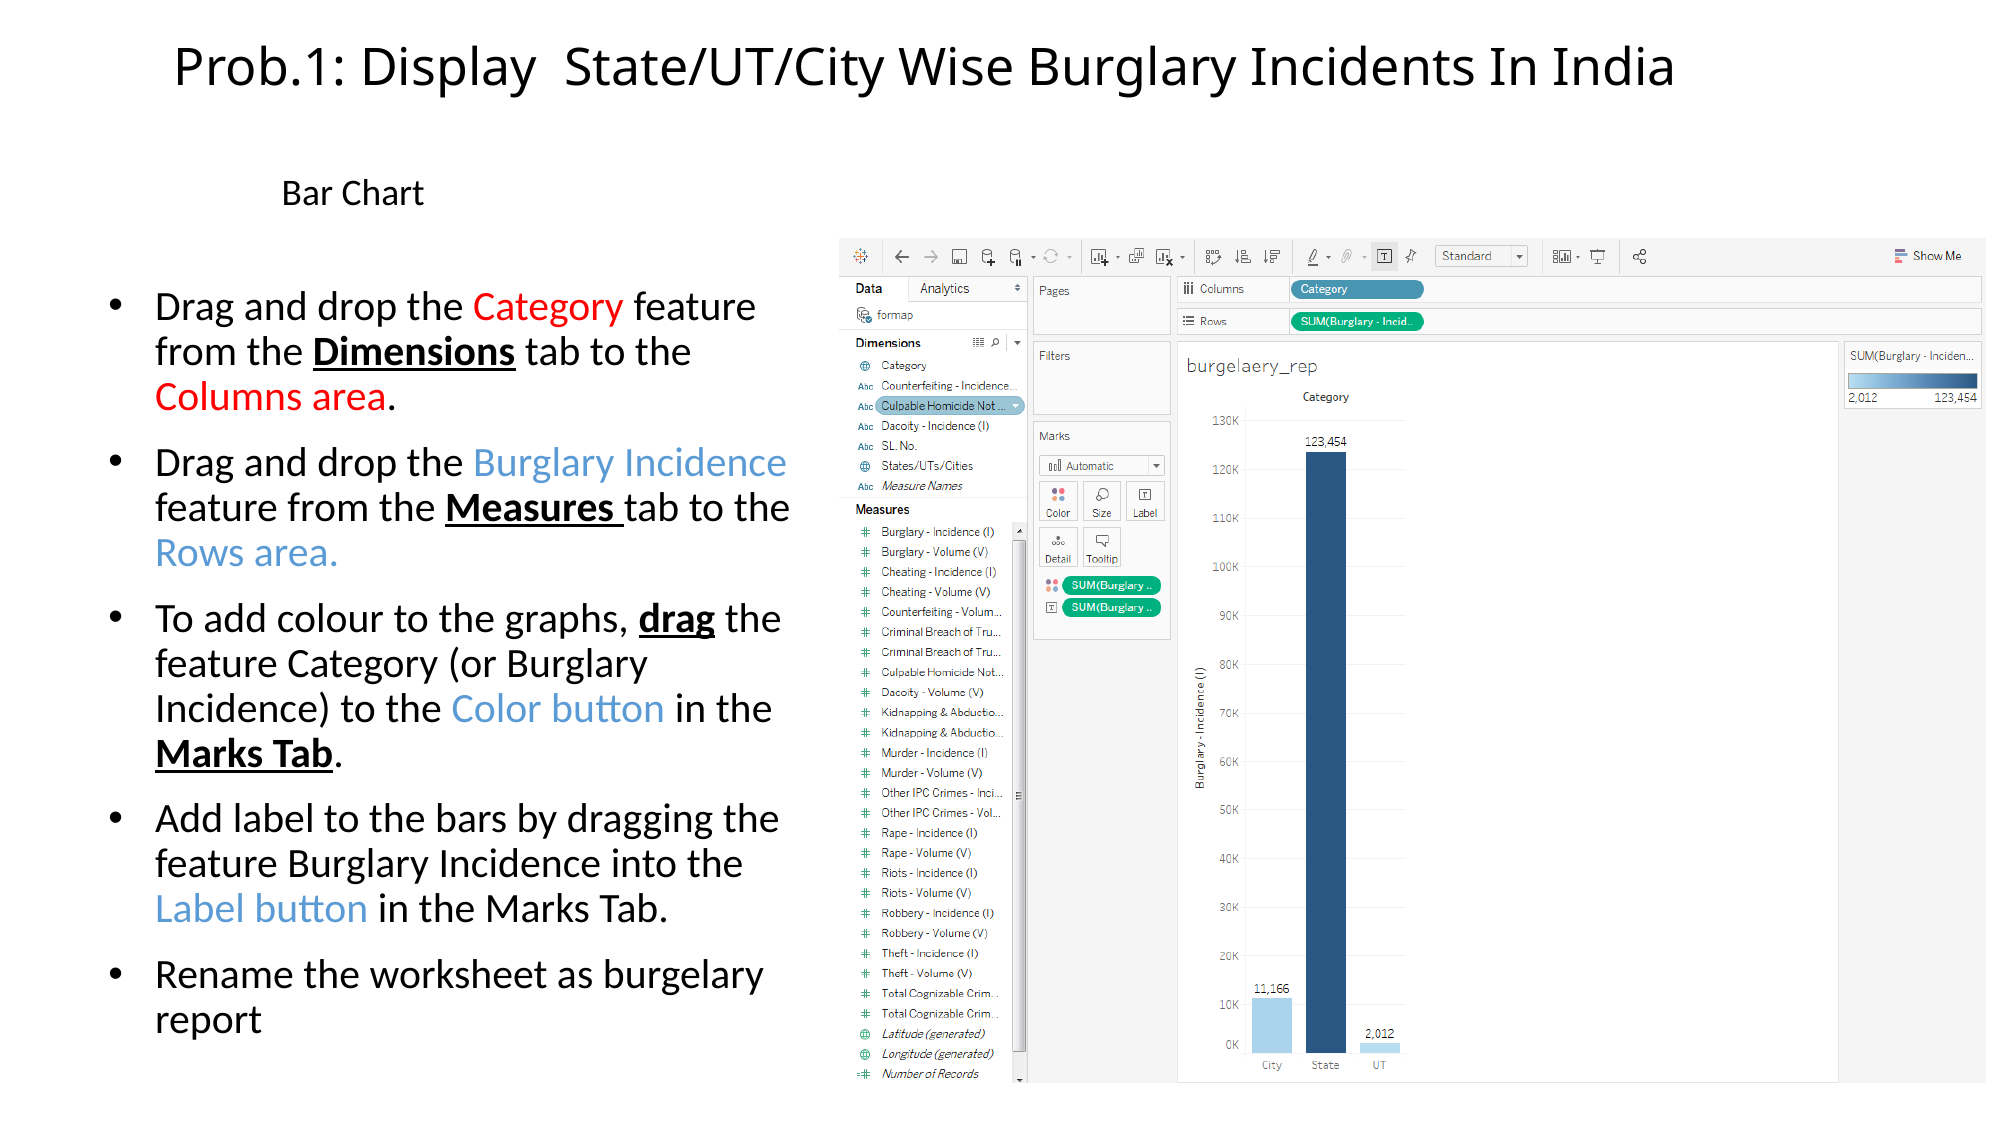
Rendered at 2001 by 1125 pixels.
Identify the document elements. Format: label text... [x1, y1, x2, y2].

text_box Bar Chart [266, 160, 449, 221]
title Prob.1: Display State/UT/City Wise Burglary Incidents In India [158, 0, 1725, 105]
list Drag and drop the Category feature from the Dimensions tab to the Columns area. Drag and drop the Burglary Incidence feature from the Measures tab to the Rows area. To add colour to the graphs, drag the feature Category (or Burglary Incidence) to the Color button in the Marks Tab. Add label to the bars by dragging the feature Burglary Incidence into the Label button in the Marks Tab. Rename the worksheet as burgelary report [93, 276, 806, 903]
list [839, 238, 1986, 1083]
